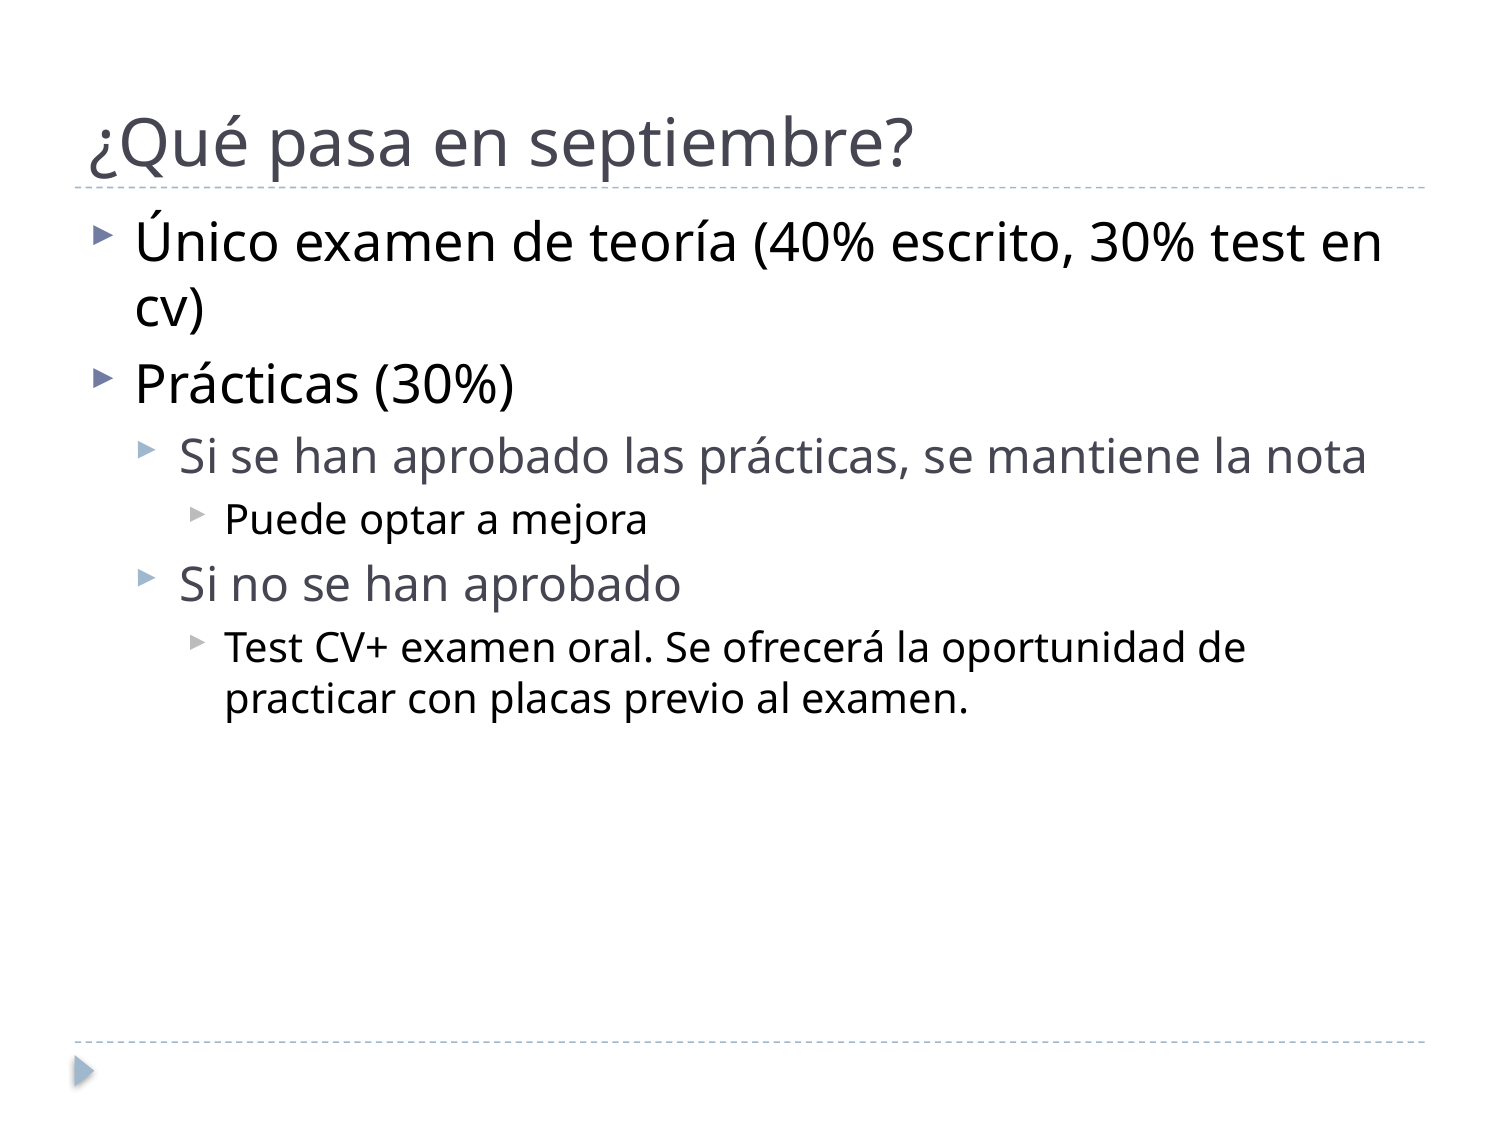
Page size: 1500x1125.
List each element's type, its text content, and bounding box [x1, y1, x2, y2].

list Único examen de teoría (40% escrito, 30% test en cv) Prácticas (30%) Si se han aprobado las prácticas, se mantiene la nota Puede optar a mejora Si no se han aprobado Test CV+ examen oral. Se ofrecerá la oportunidad de practicar con placas previo al examen. [75, 200, 1425, 1010]
title ¿Qué pasa en septiembre? [75, 24, 1425, 188]
